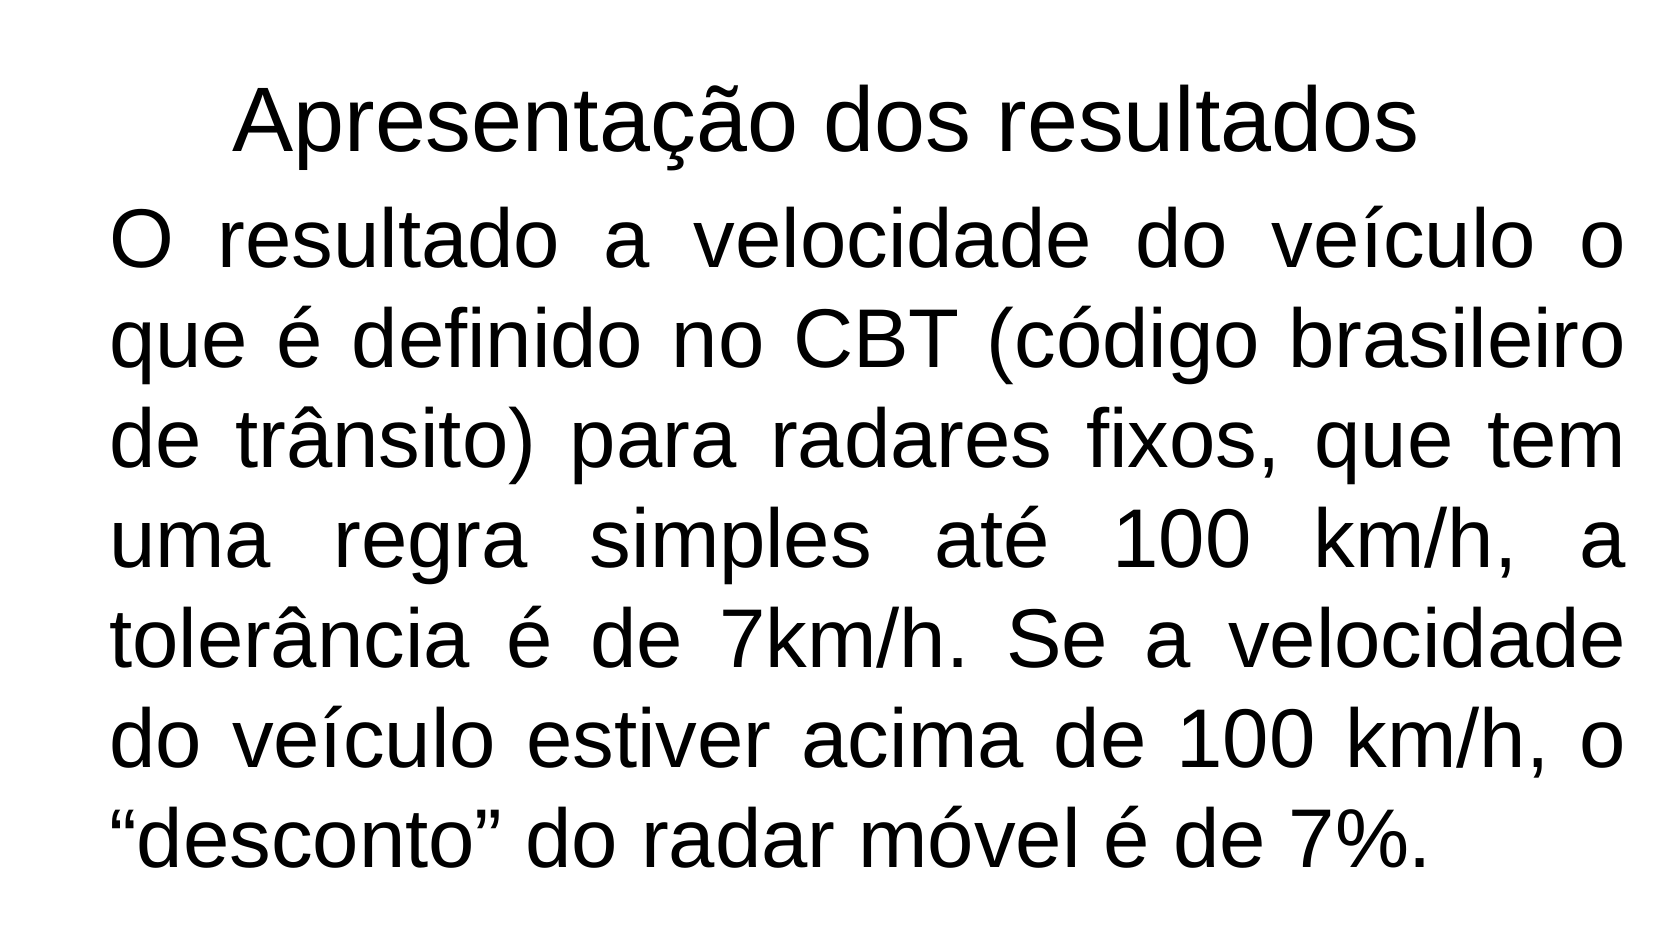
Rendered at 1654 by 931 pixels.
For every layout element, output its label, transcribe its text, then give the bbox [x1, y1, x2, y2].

text_box O resultado a velocidade do veículo o que é definido no CBT (código brasileiro de trânsito) para radares fixos, que tem uma regra simples até 100 km/h, a tolerância é de 7km/h. Se a velocidade do veículo estiver acima de 100 km/h, o “desconto” do radar móvel é de 7%. [94, 177, 1642, 892]
text_box Apresentação dos resultados [82, 59, 1571, 170]
